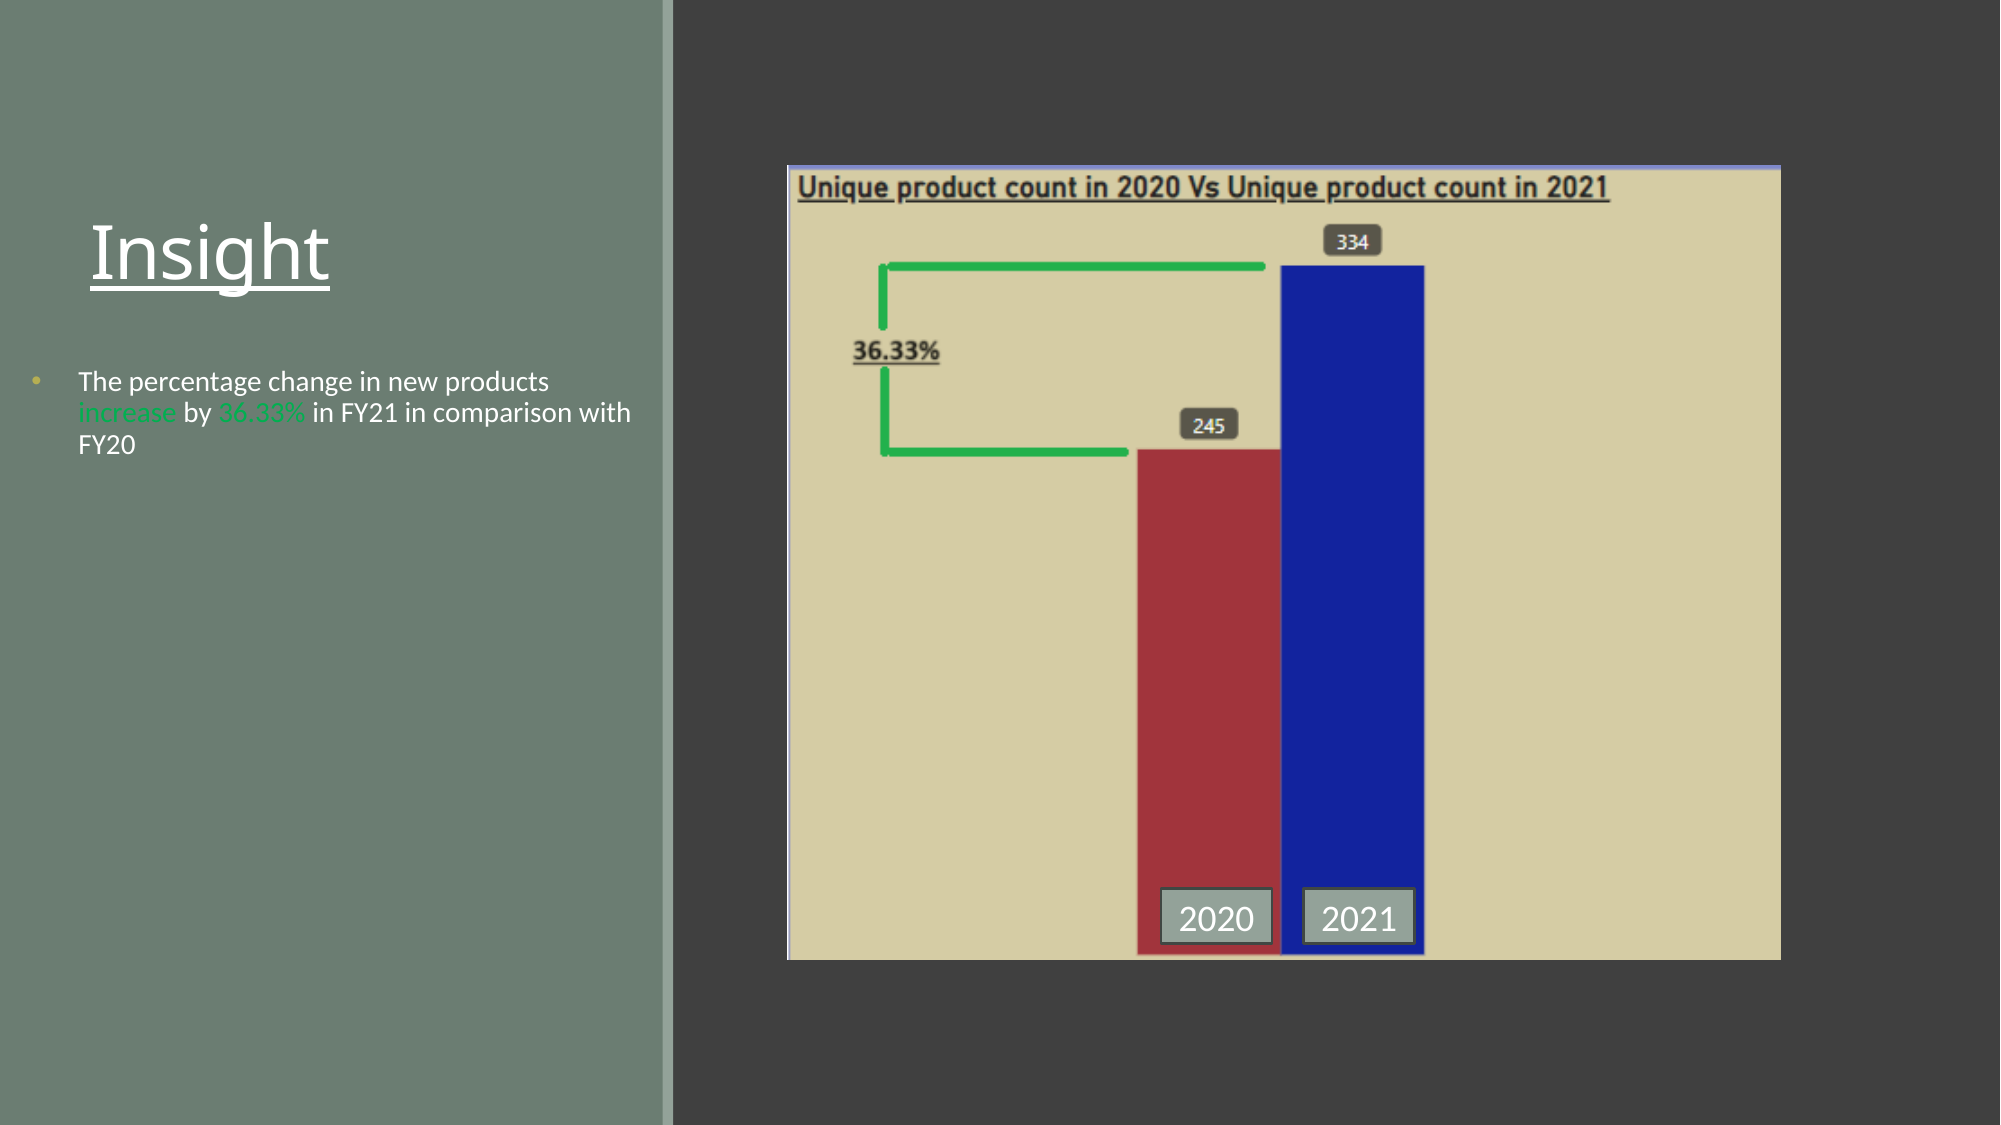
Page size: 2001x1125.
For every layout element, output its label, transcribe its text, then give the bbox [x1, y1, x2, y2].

picture [786, 165, 1782, 960]
title Insight [75, 97, 600, 303]
list The percentage change in new products increase by 36.33% in FY21 in comparison with FY20 [16, 358, 657, 872]
